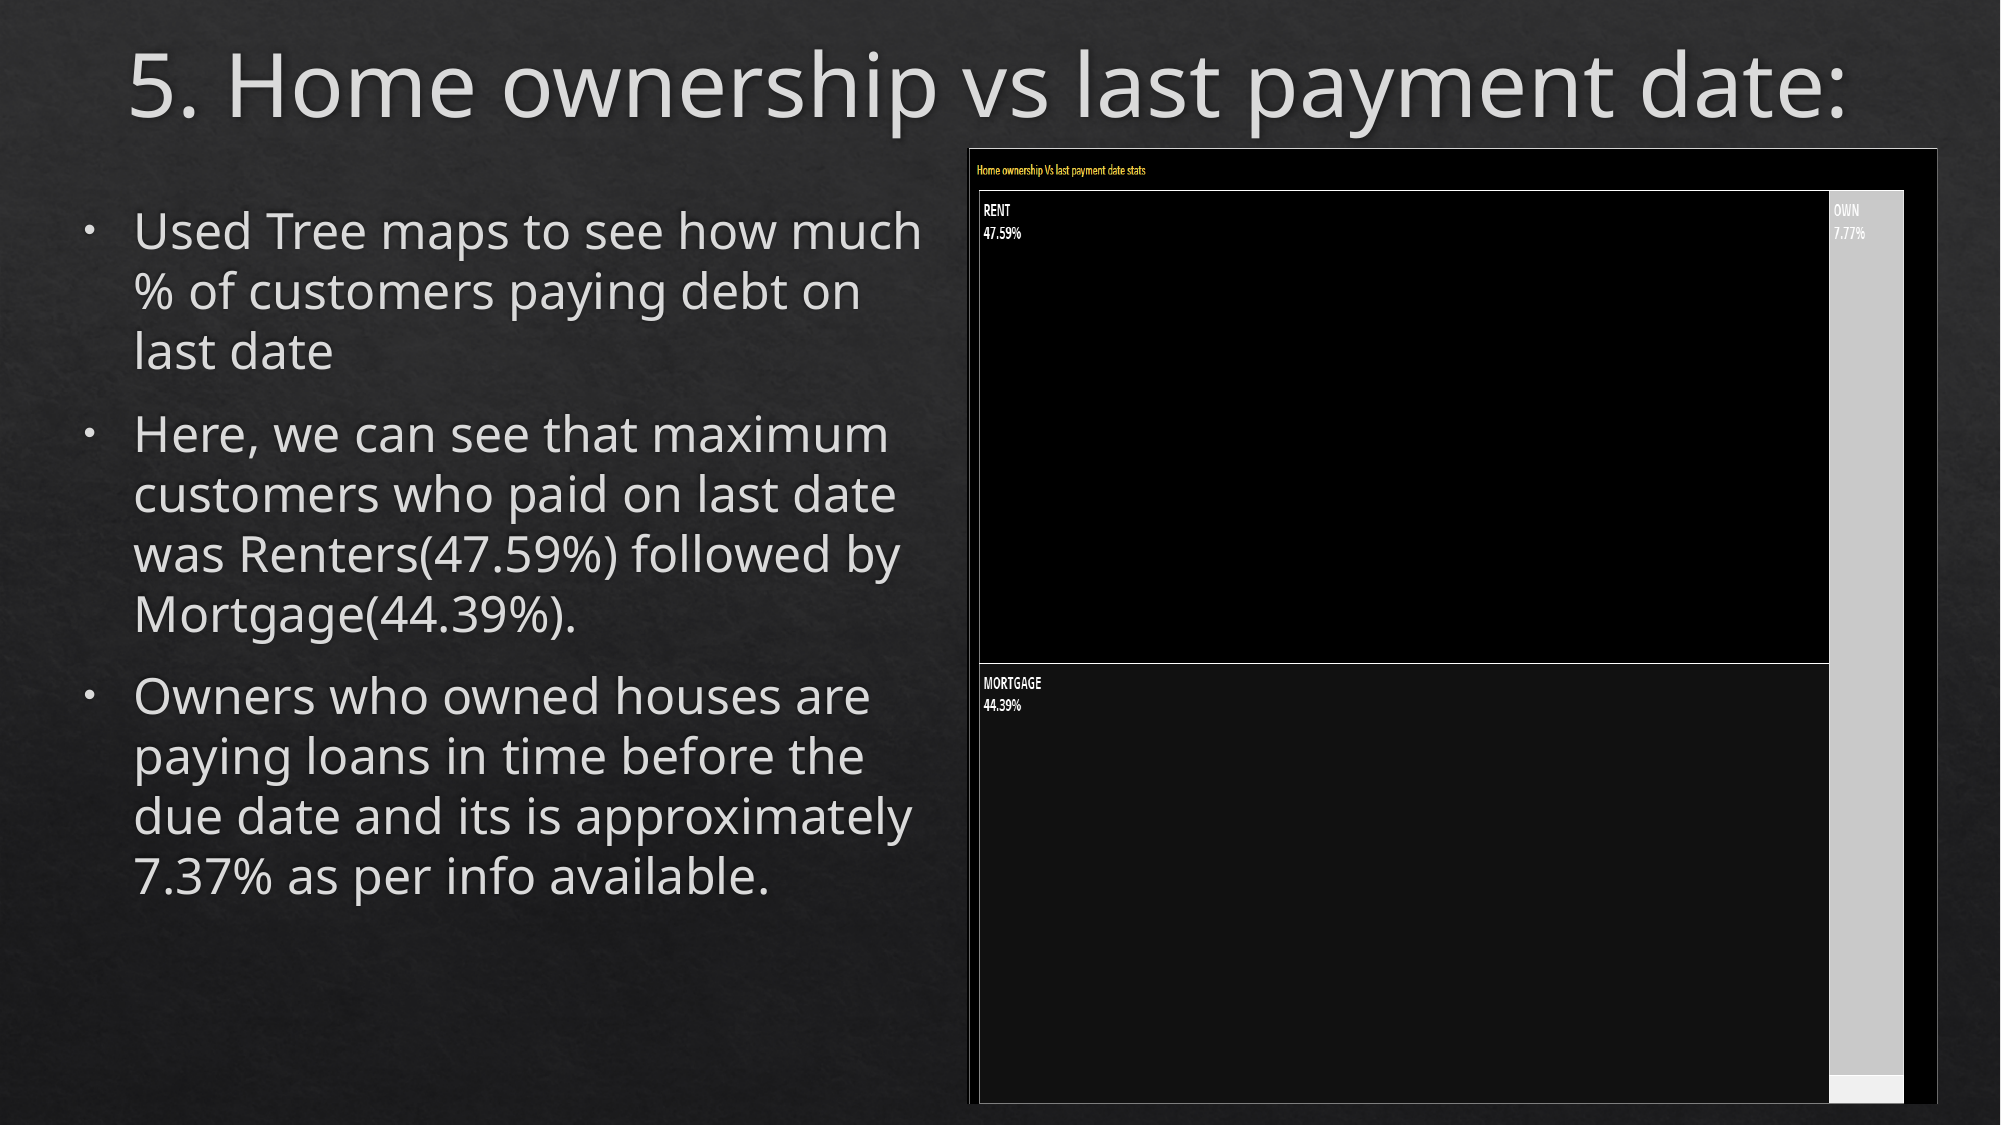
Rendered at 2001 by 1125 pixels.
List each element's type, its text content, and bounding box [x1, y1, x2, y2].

title 5. Home ownership vs last payment date: [62, 21, 1916, 143]
list Used Tree maps to see how much % of customers paying debt on last date Here, we can see that maximum customers who paid on last date was Renters(47.59%) followed by Mortgage(44.39%). Owners who owned houses are paying loans in time before the due date and its is approximately 7.37% as per info available. [62, 192, 959, 1057]
picture [967, 148, 1938, 1105]
